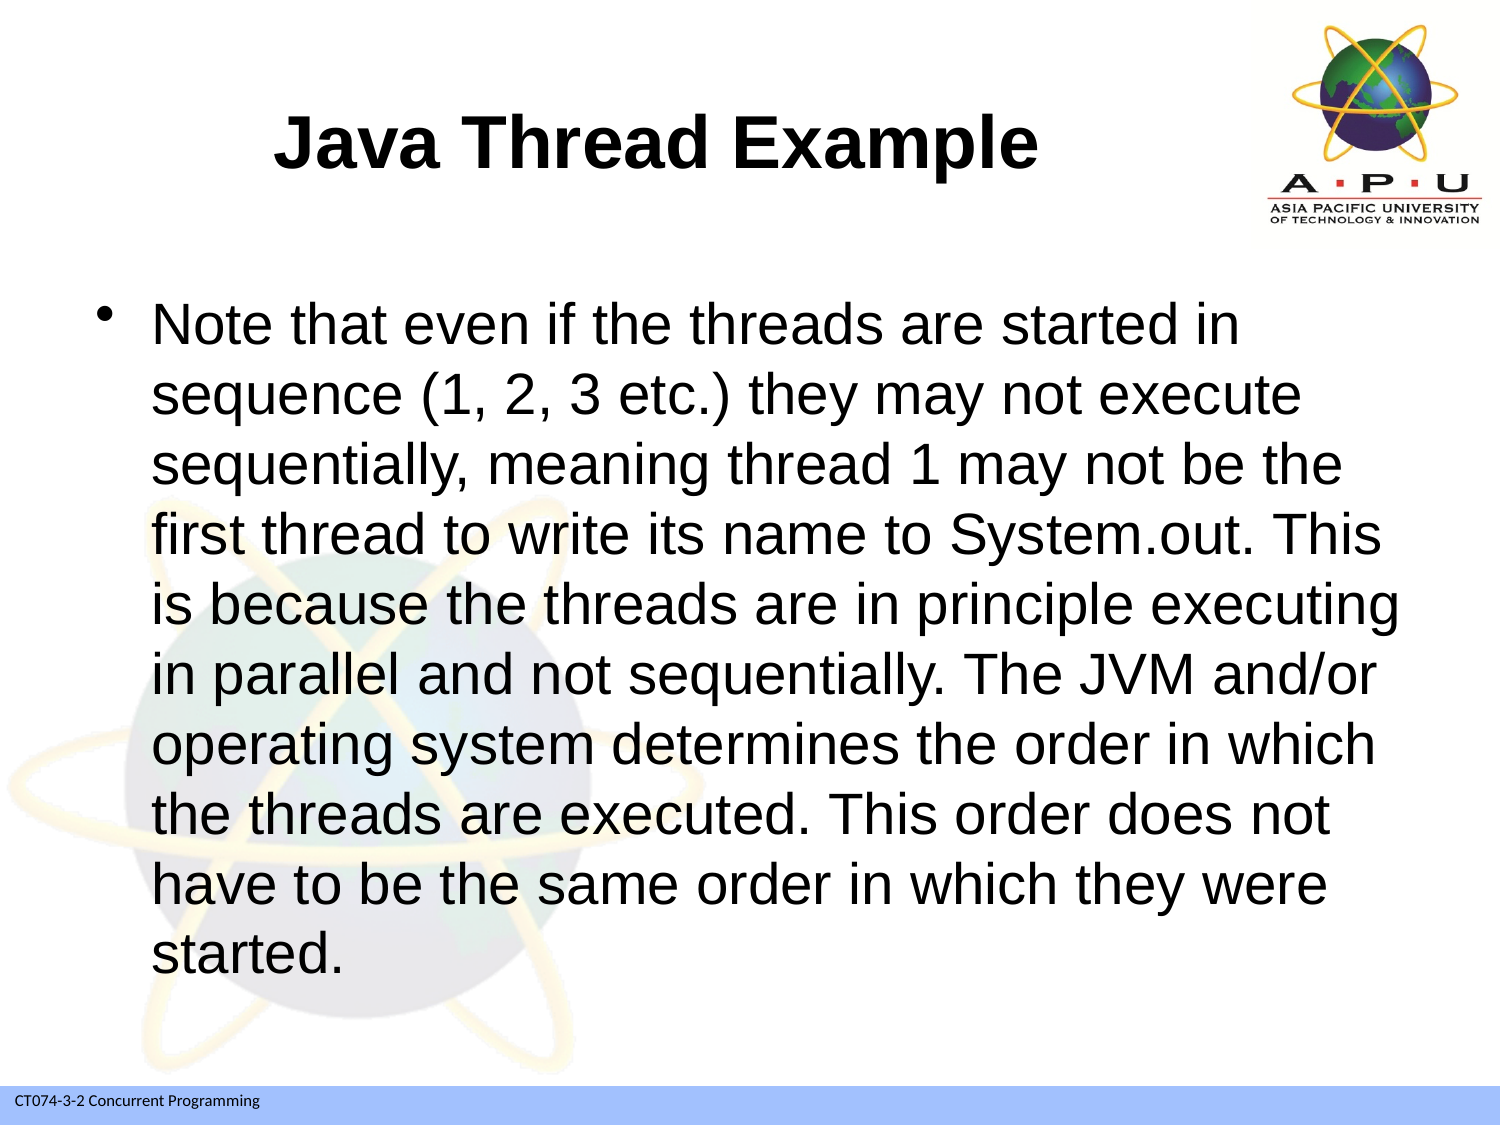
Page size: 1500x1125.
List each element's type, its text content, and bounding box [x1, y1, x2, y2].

picture [1251, 0, 1500, 249]
list Note that even if the threads are started in sequence (1, 2, 3 etc.) they may not execute sequentially, meaning thread 1 may not be the first thread to write its name to System.out. This is because the threads are in principle executing in parallel and not sequentially. The JVM and/or operating system determines the order in which the threads are executed. This order does not have to be the same order in which they were started. [79, 278, 1430, 1021]
title Java Thread Example [79, 45, 1235, 233]
